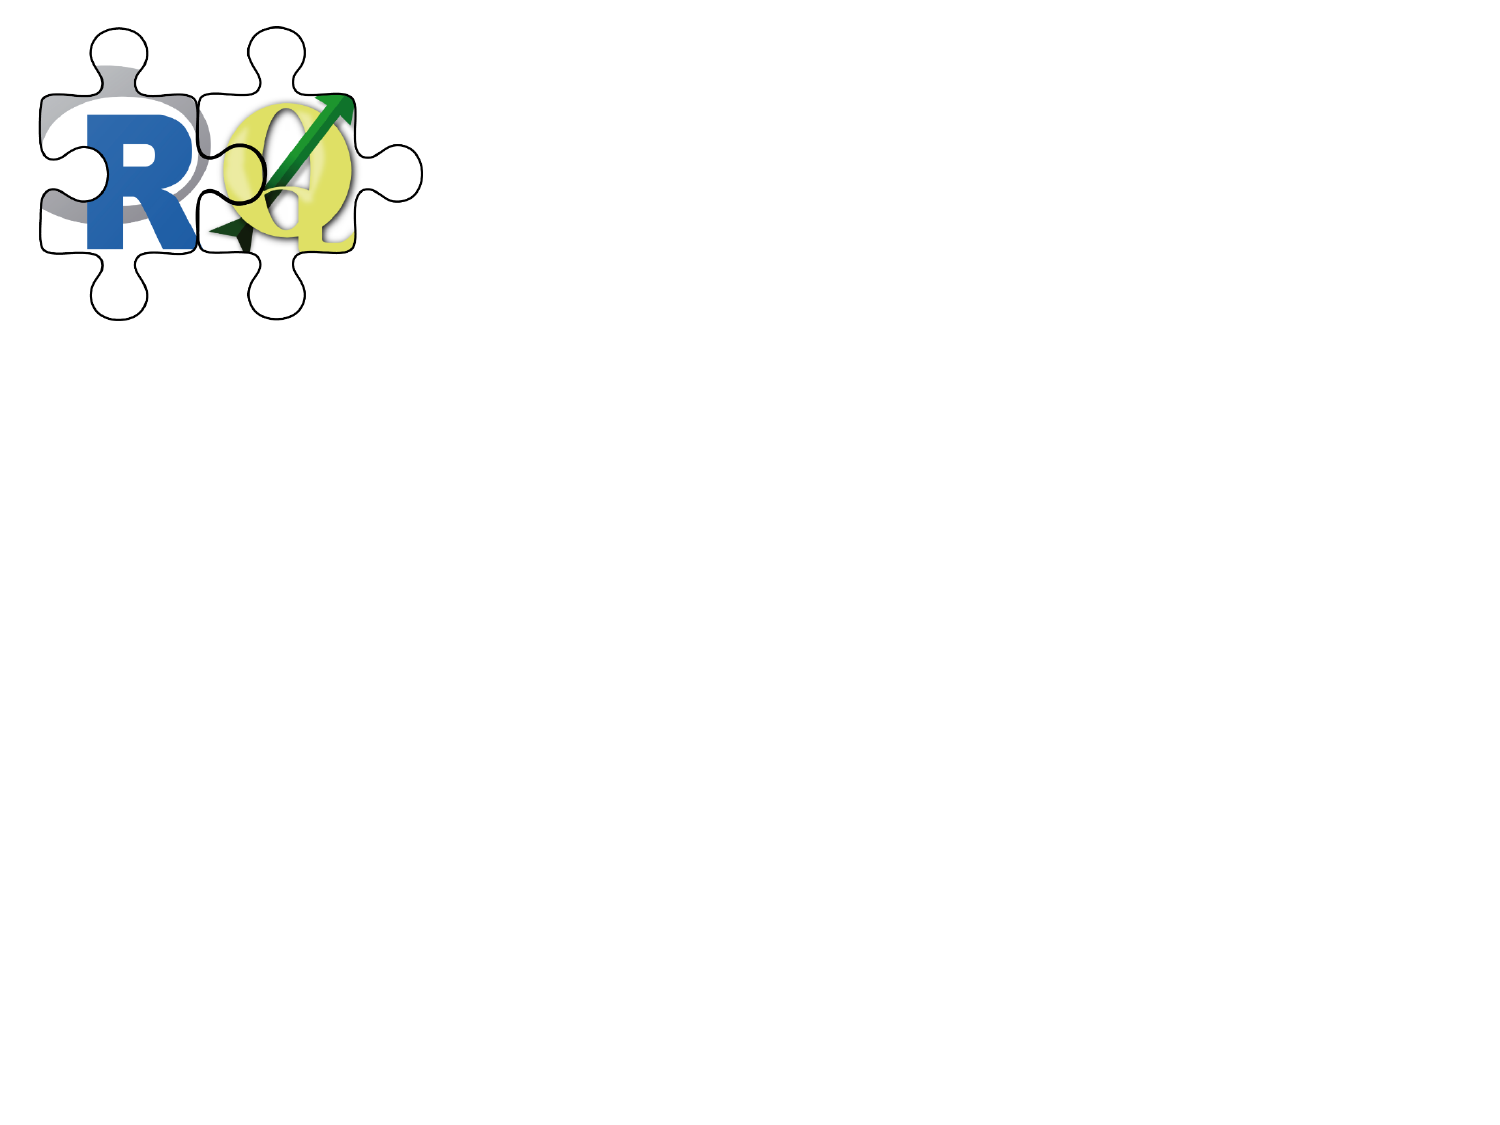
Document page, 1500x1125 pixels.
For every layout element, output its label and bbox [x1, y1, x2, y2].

picture [0, 26, 423, 321]
